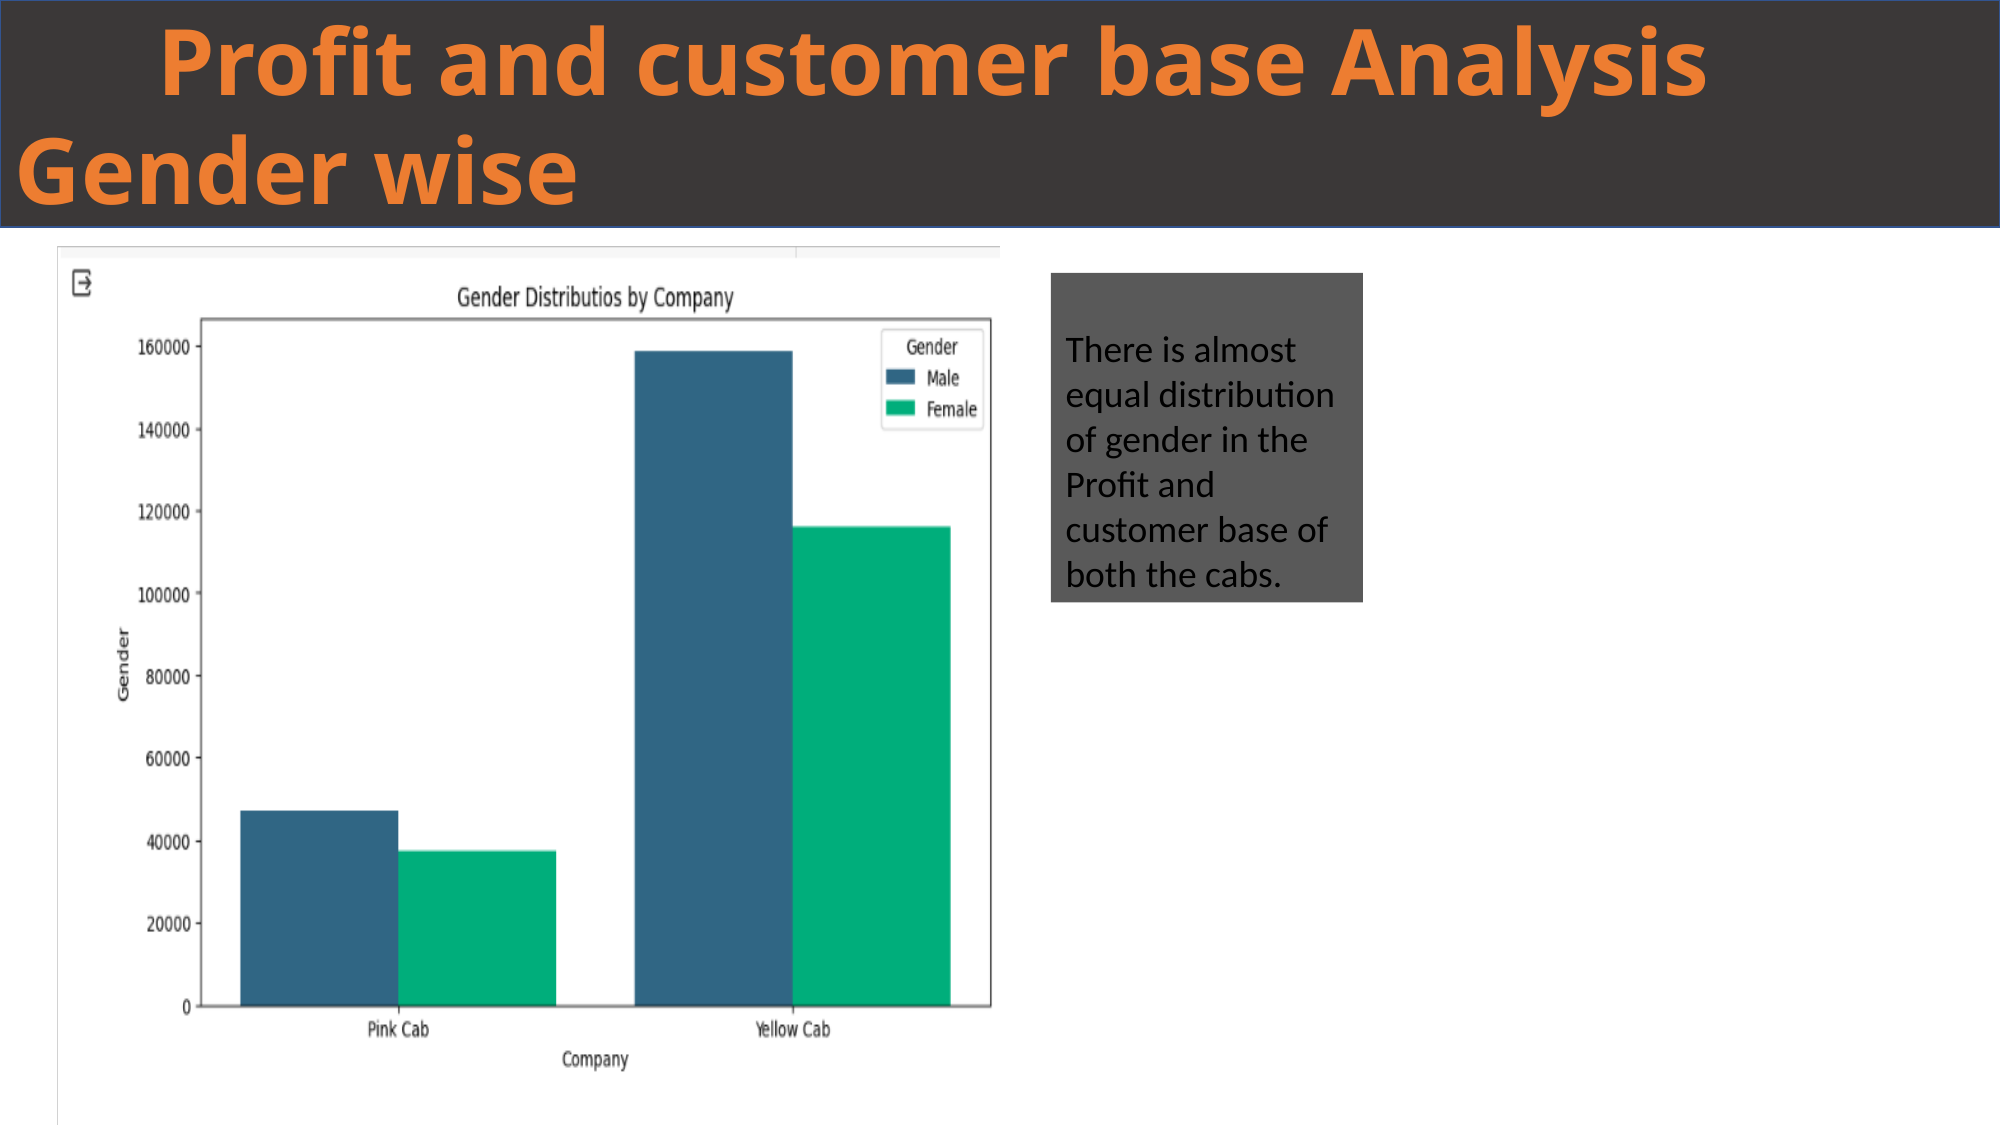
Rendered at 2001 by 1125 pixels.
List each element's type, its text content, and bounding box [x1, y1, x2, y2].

picture [28, 224, 1001, 1125]
text_box There is almost equal distribution of gender in the Profit and customer base of both the cabs. [1050, 272, 1363, 603]
text_box Profit and customer base Analysis Gender wise [0, 0, 2000, 228]
